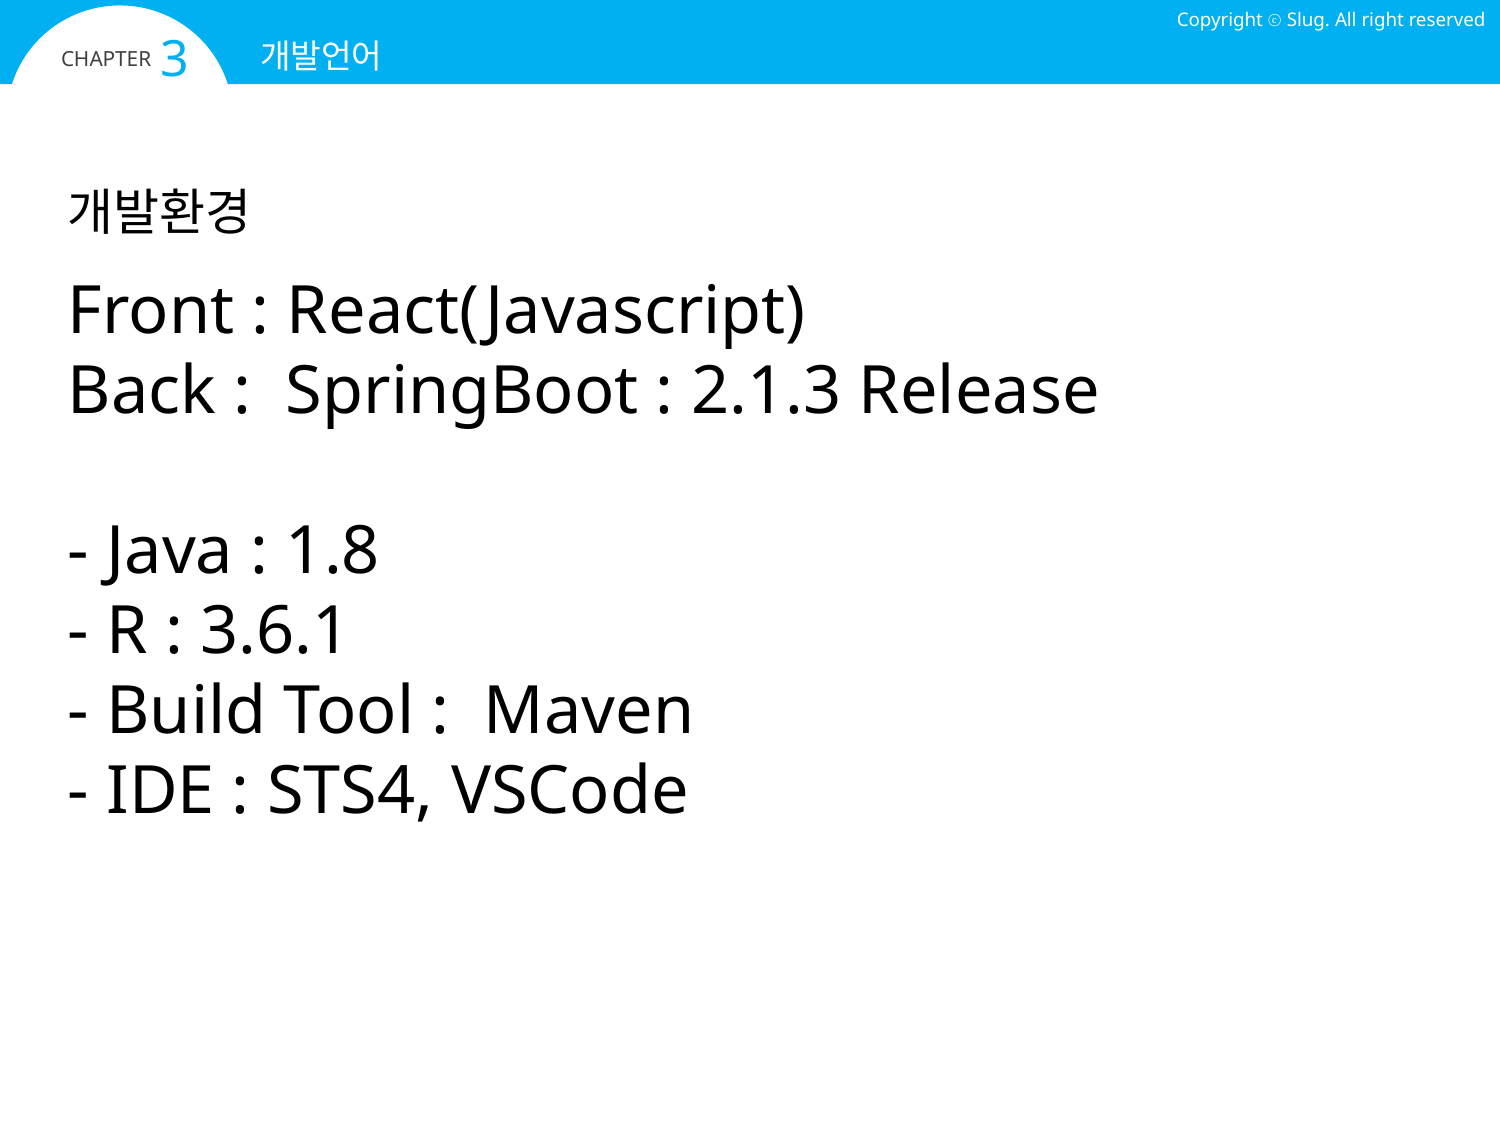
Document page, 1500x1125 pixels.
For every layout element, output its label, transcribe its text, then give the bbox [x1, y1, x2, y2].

text_box Copyright ⓒ Slug. All right reserved [1128, 0, 1500, 38]
text_box [0, 0, 1500, 87]
text_box 개발환경 [53, 172, 502, 248]
text_box 개발언어 [245, 27, 798, 83]
text_box Front : React(Javascript) Back : SpringBoot : 2.1.3 Release - Java : 1.8 - R : 3.6.1 - Build Tool : Maven - IDE : STS4, VSCode [53, 259, 1199, 835]
text_box CHAPTER [17, 38, 195, 79]
text_box 3 [118, 19, 231, 94]
